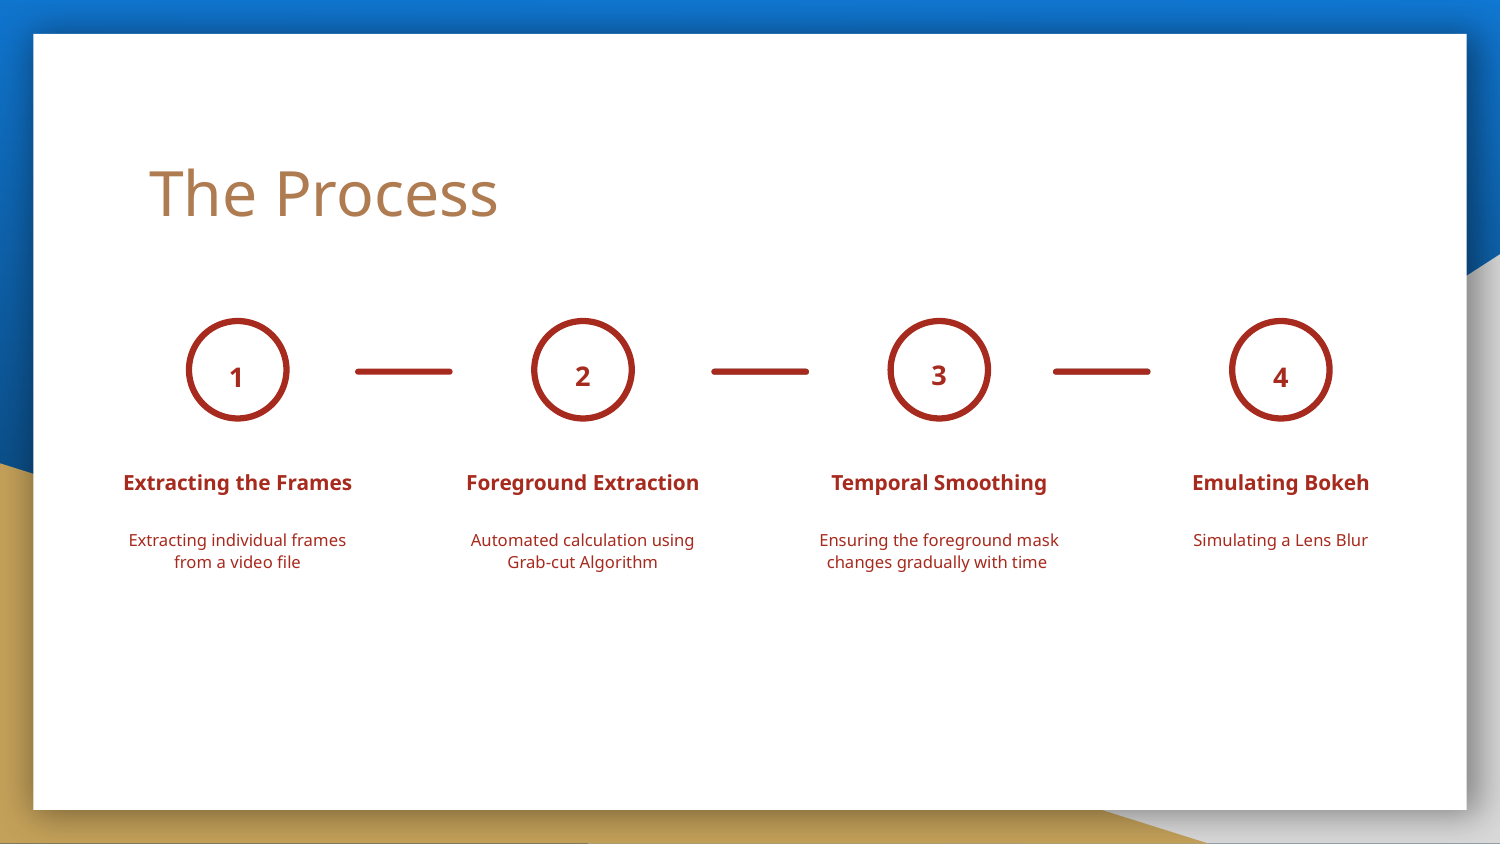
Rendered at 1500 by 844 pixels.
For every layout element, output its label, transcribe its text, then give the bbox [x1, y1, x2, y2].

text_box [1140, 320, 1422, 633]
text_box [93, 320, 382, 633]
title The Process [134, 138, 1366, 296]
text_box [798, 320, 1080, 633]
text_box [1084, 368, 1135, 375]
text_box [386, 368, 437, 375]
text_box [729, 368, 793, 375]
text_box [442, 320, 724, 633]
